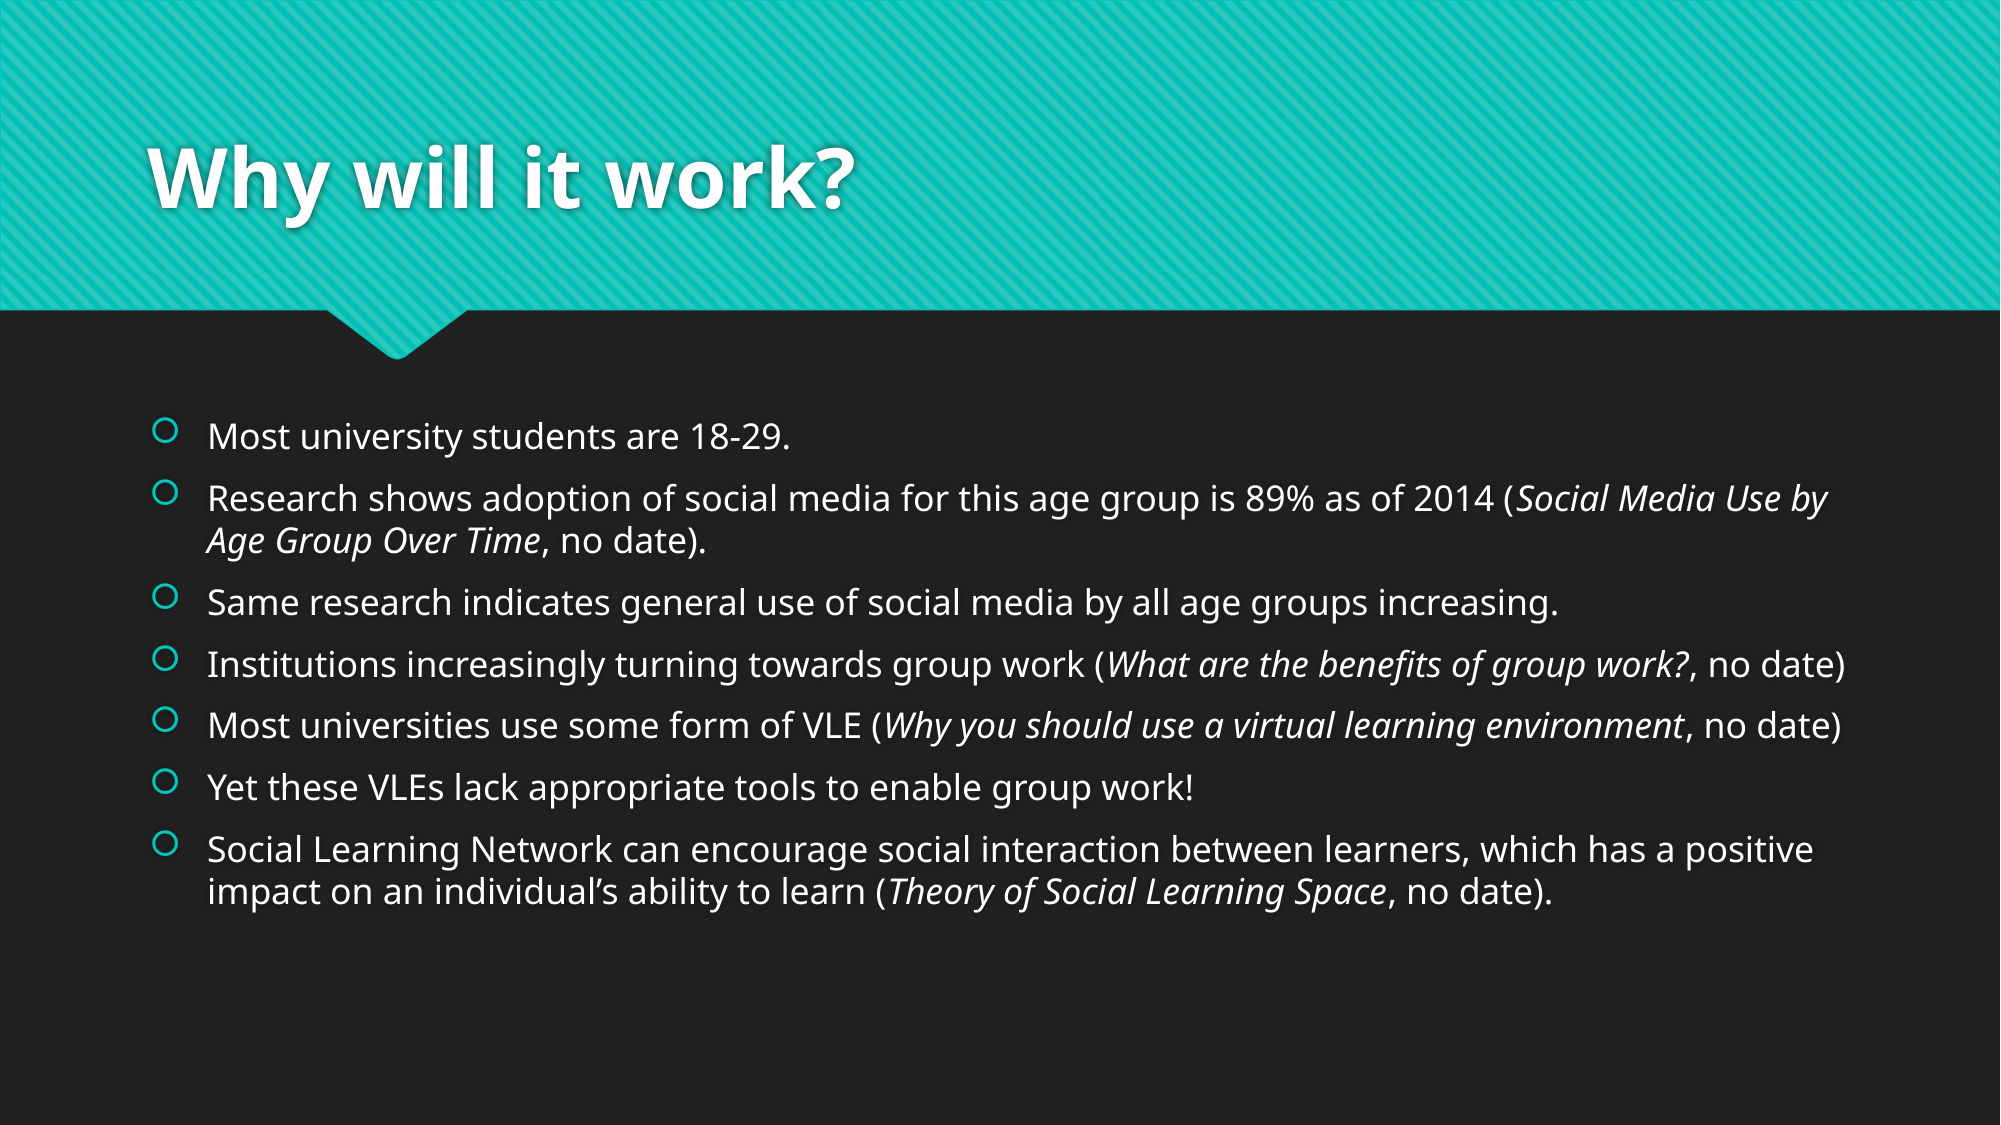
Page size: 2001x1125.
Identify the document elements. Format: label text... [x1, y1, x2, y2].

title Why will it work? [132, 73, 1868, 233]
list Most university students are 18-29. Research shows adoption of social media for this age group is 89% as of 2014 (Social Media Use by Age Group Over Time, no date). Same research indicates general use of social media by all age groups increasing. Institutions increasingly turning towards group work (What are the benefits of group work?, no date) Most universities use some form of VLE (Why you should use a virtual learning environment, no date) Yet these VLEs lack appropriate tools to enable group work! Social Learning Network can encourage social interaction between learners, which has a positive impact on an individual’s ability to learn (Theory of Social Learning Space, no date). [134, 364, 1866, 962]
